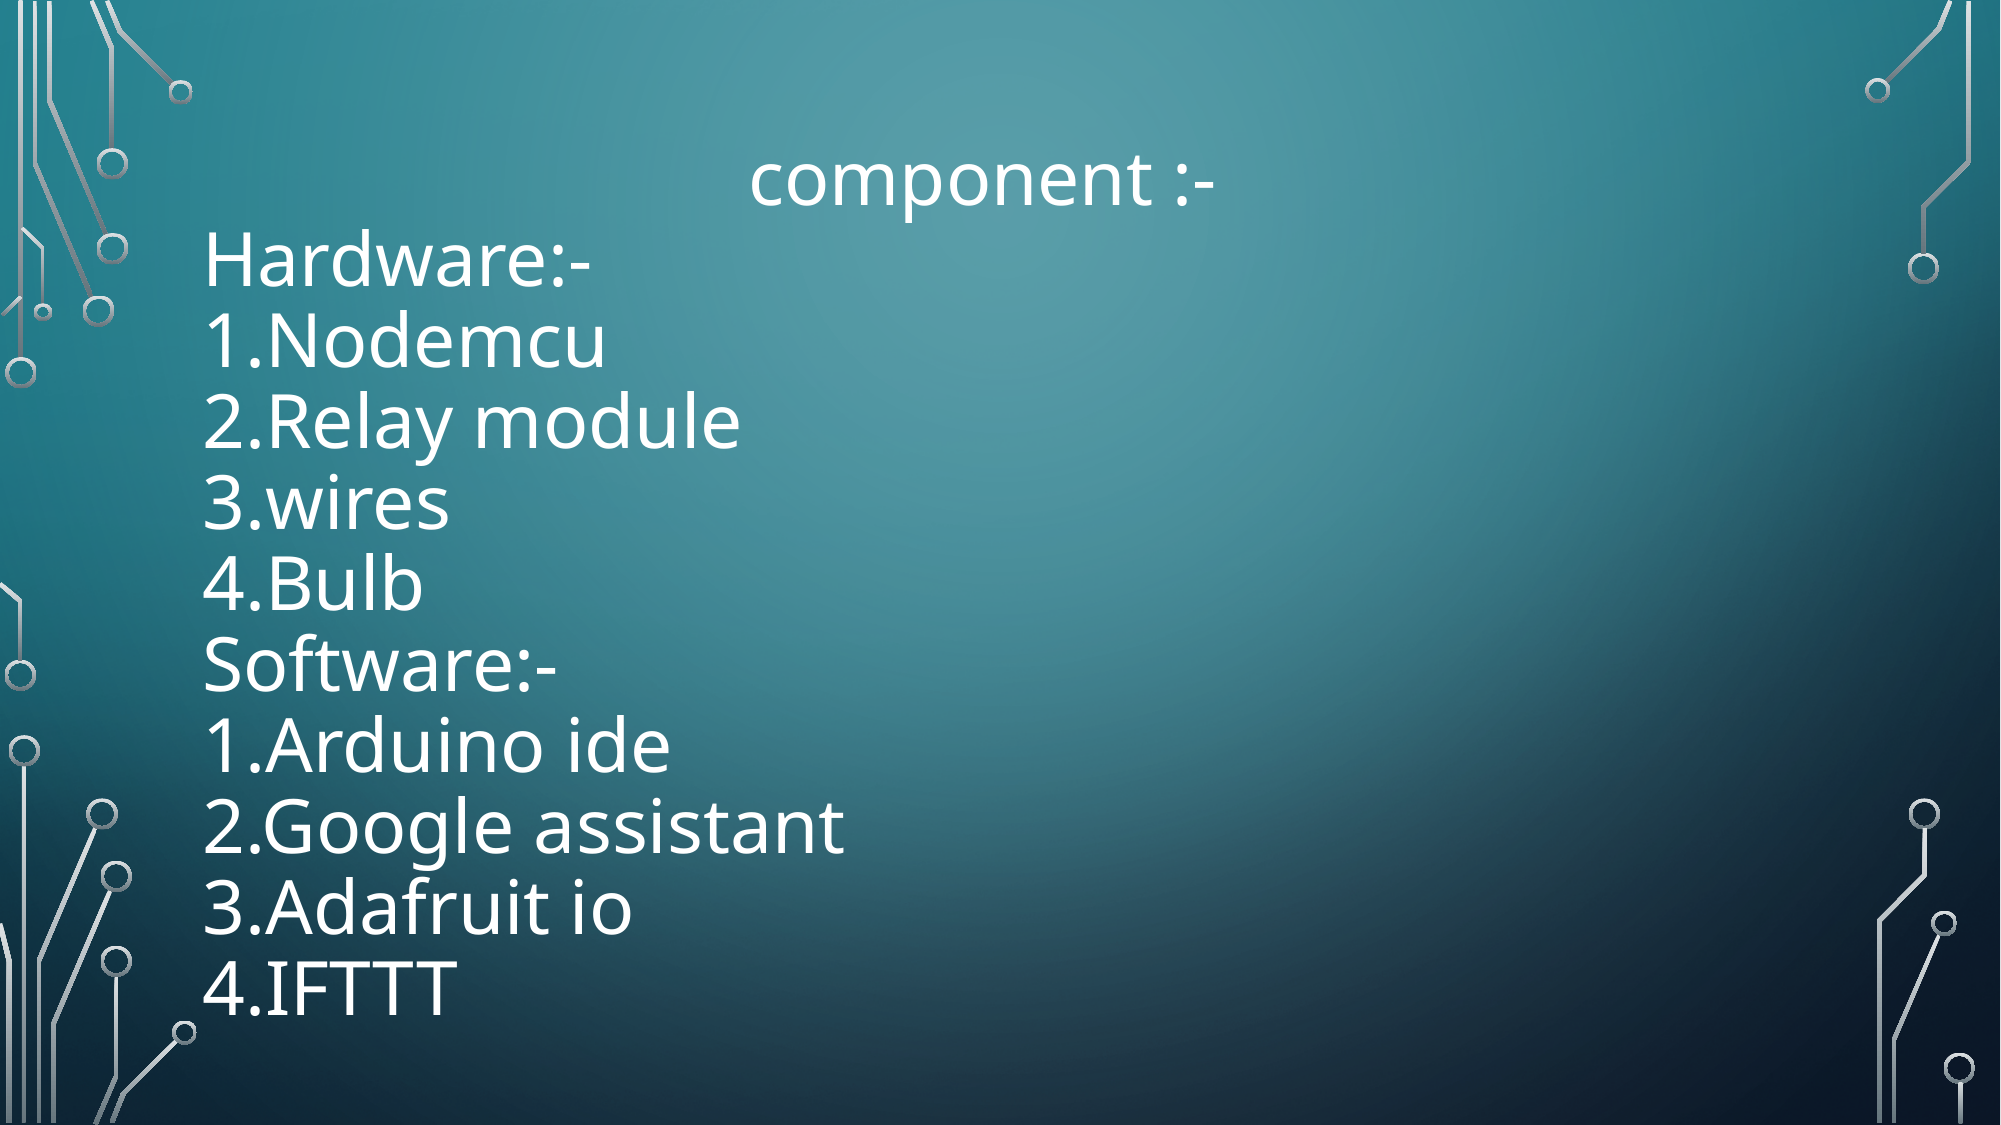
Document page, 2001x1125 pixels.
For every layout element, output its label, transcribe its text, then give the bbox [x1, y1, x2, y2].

title component :- Hardware:- 1.Nodemcu 2.Relay module 3.wires 4.Bulb Software:- 1.Arduino ide 2.Google assistant 3.Adafruit io 4.IFTTT [187, 101, 1813, 1072]
